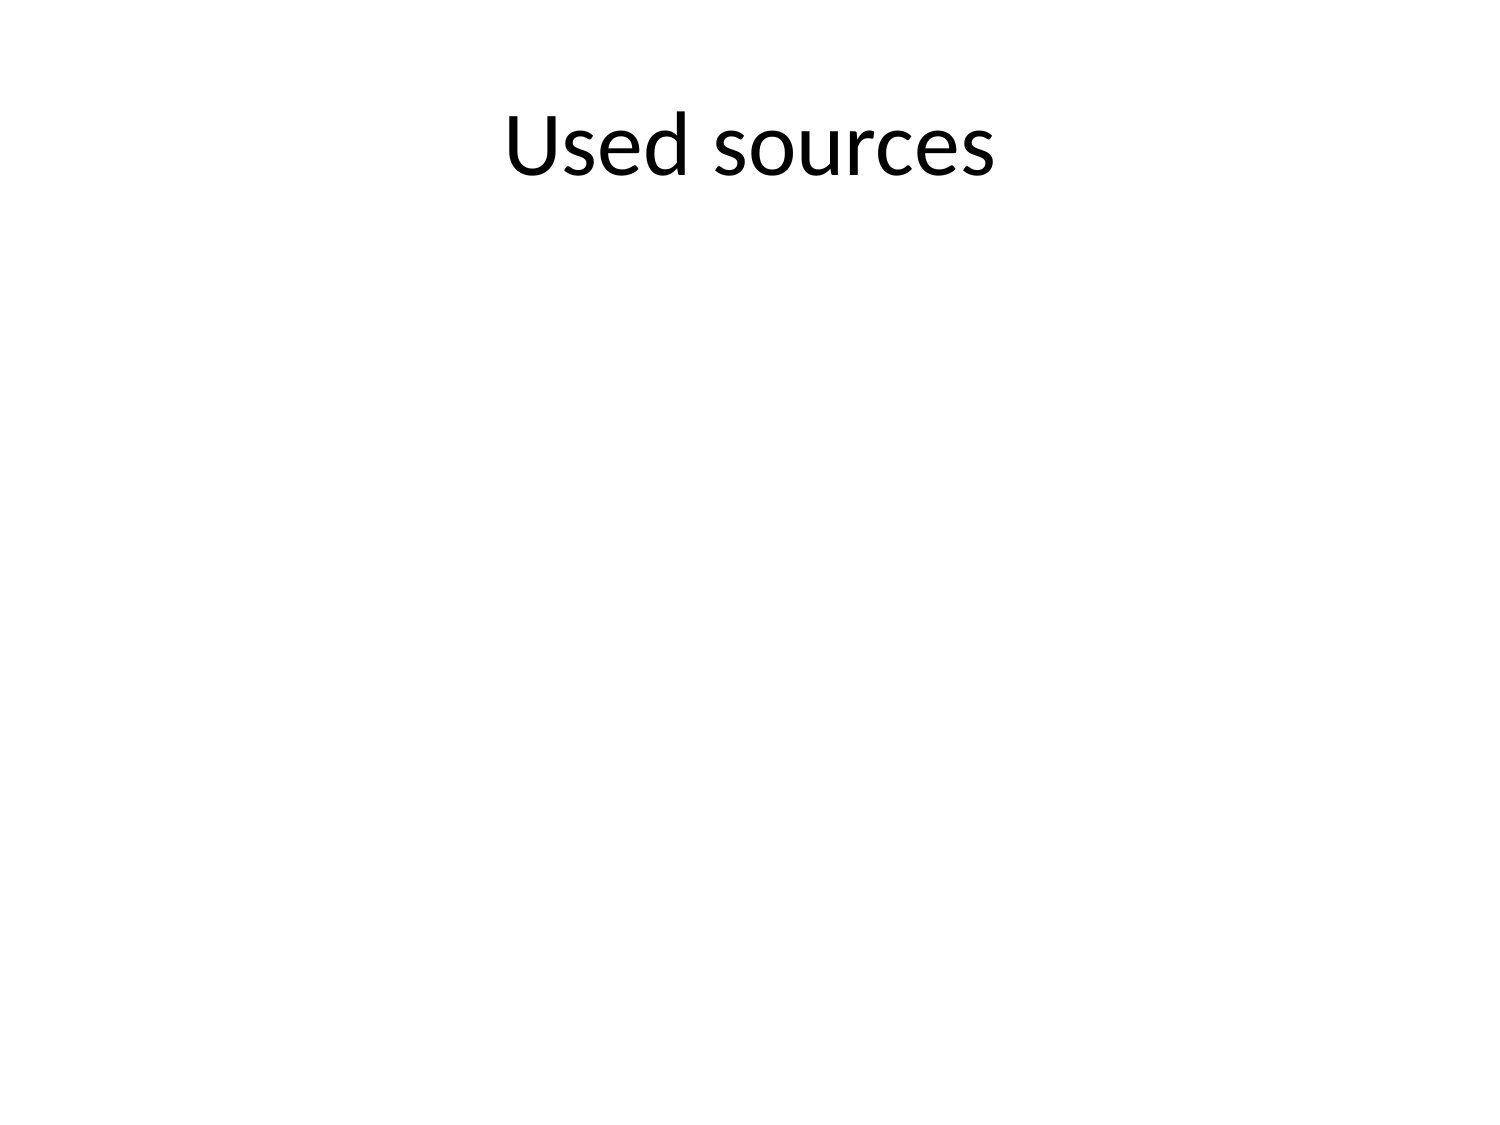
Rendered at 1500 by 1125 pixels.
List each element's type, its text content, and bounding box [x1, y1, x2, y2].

title Used sources [75, 45, 1425, 233]
